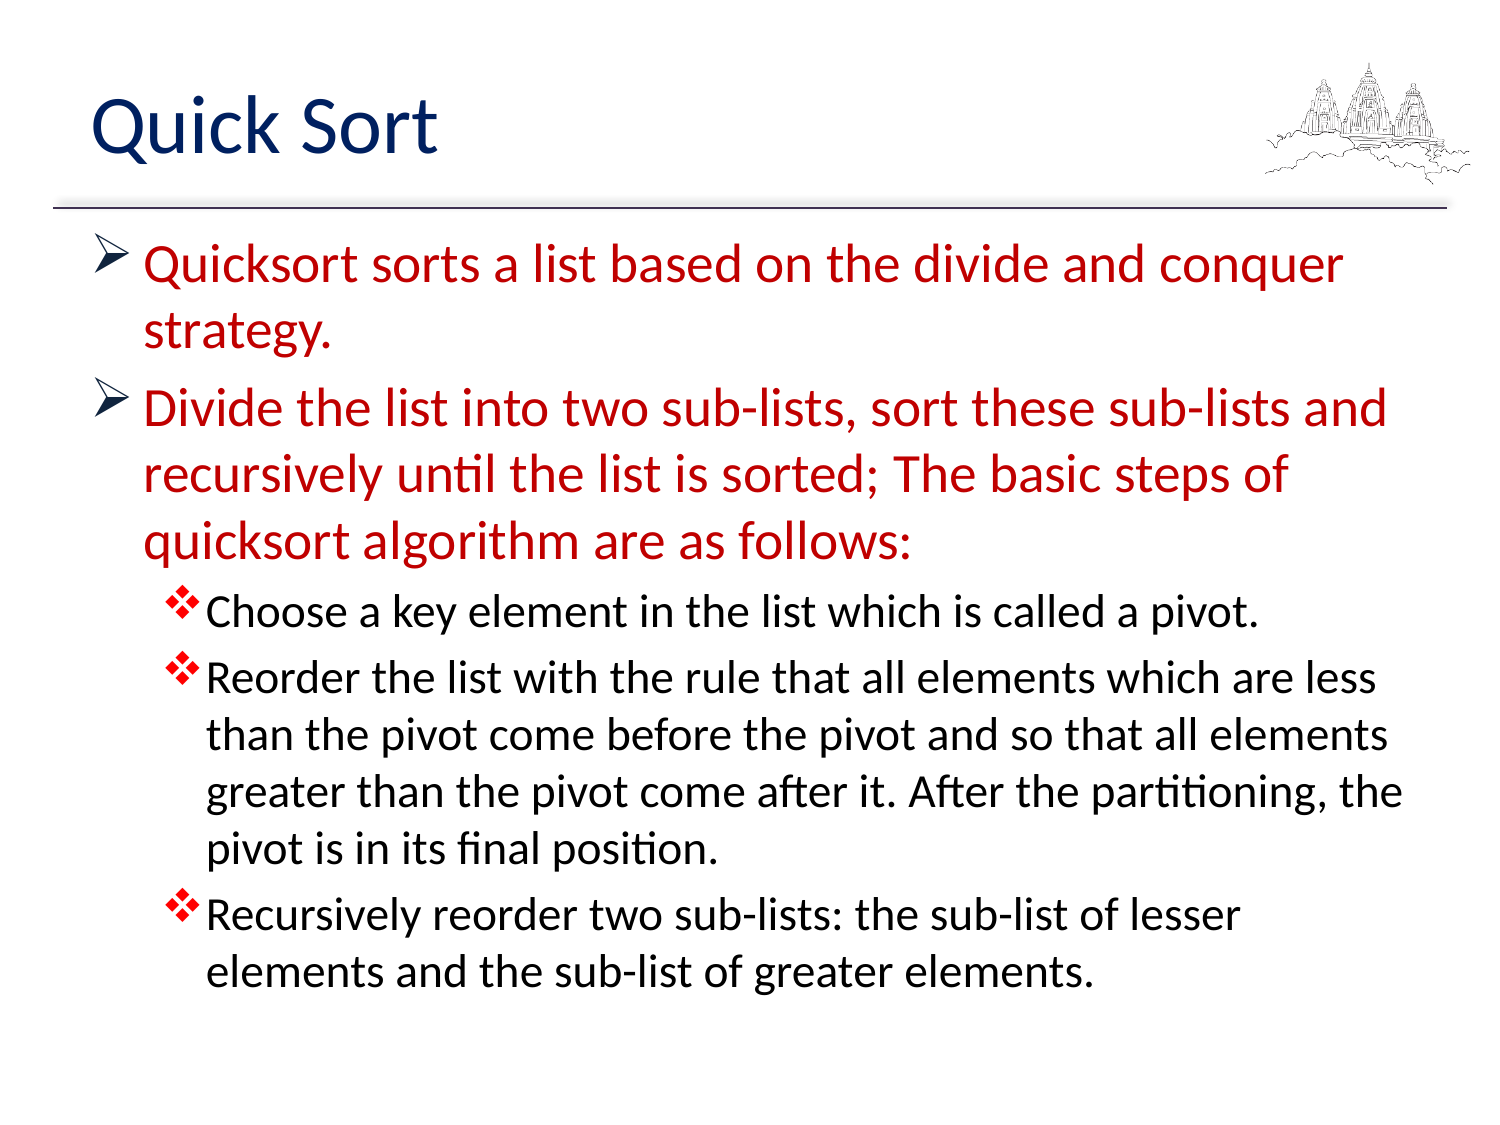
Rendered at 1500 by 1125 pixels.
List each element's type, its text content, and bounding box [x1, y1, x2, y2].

picture [1425, 62, 1471, 185]
title Quick Sort [75, 45, 1425, 197]
list Quicksort sorts a list based on the divide and conquer strategy. Divide the list into two sub-lists, sort these sub-lists and recursively until the list is sorted; The basic steps of quicksort algorithm are as follows: Choose a key element in the list which is called a pivot. Reorder the list with the rule that all elements which are less than the pivot come before the pivot and so that all elements greater than the pivot come after it. After the partitioning, the pivot is in its final position. Recursively reorder two sub-lists: the sub-list of lesser elements and the sub-list of greater elements. [75, 219, 1425, 1005]
